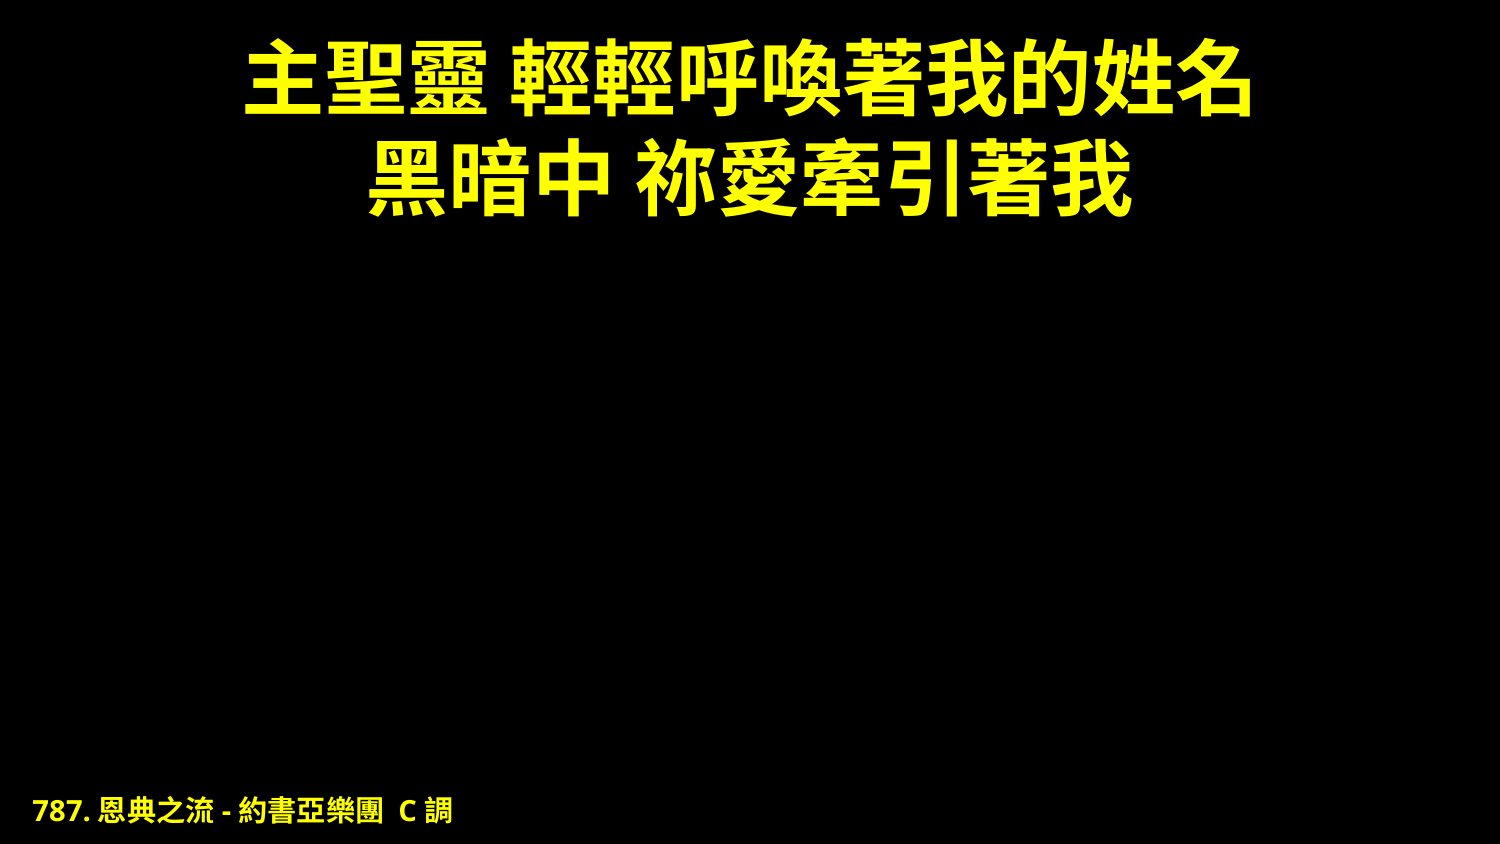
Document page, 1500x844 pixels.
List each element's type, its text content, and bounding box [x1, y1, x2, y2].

text_box 787.恩典之流-約書亞樂團 C調 [17, 784, 656, 835]
title 主聖靈 輕輕呼喚著我的姓名 黑暗中 祢愛牽引著我 [0, 55, 1500, 197]
